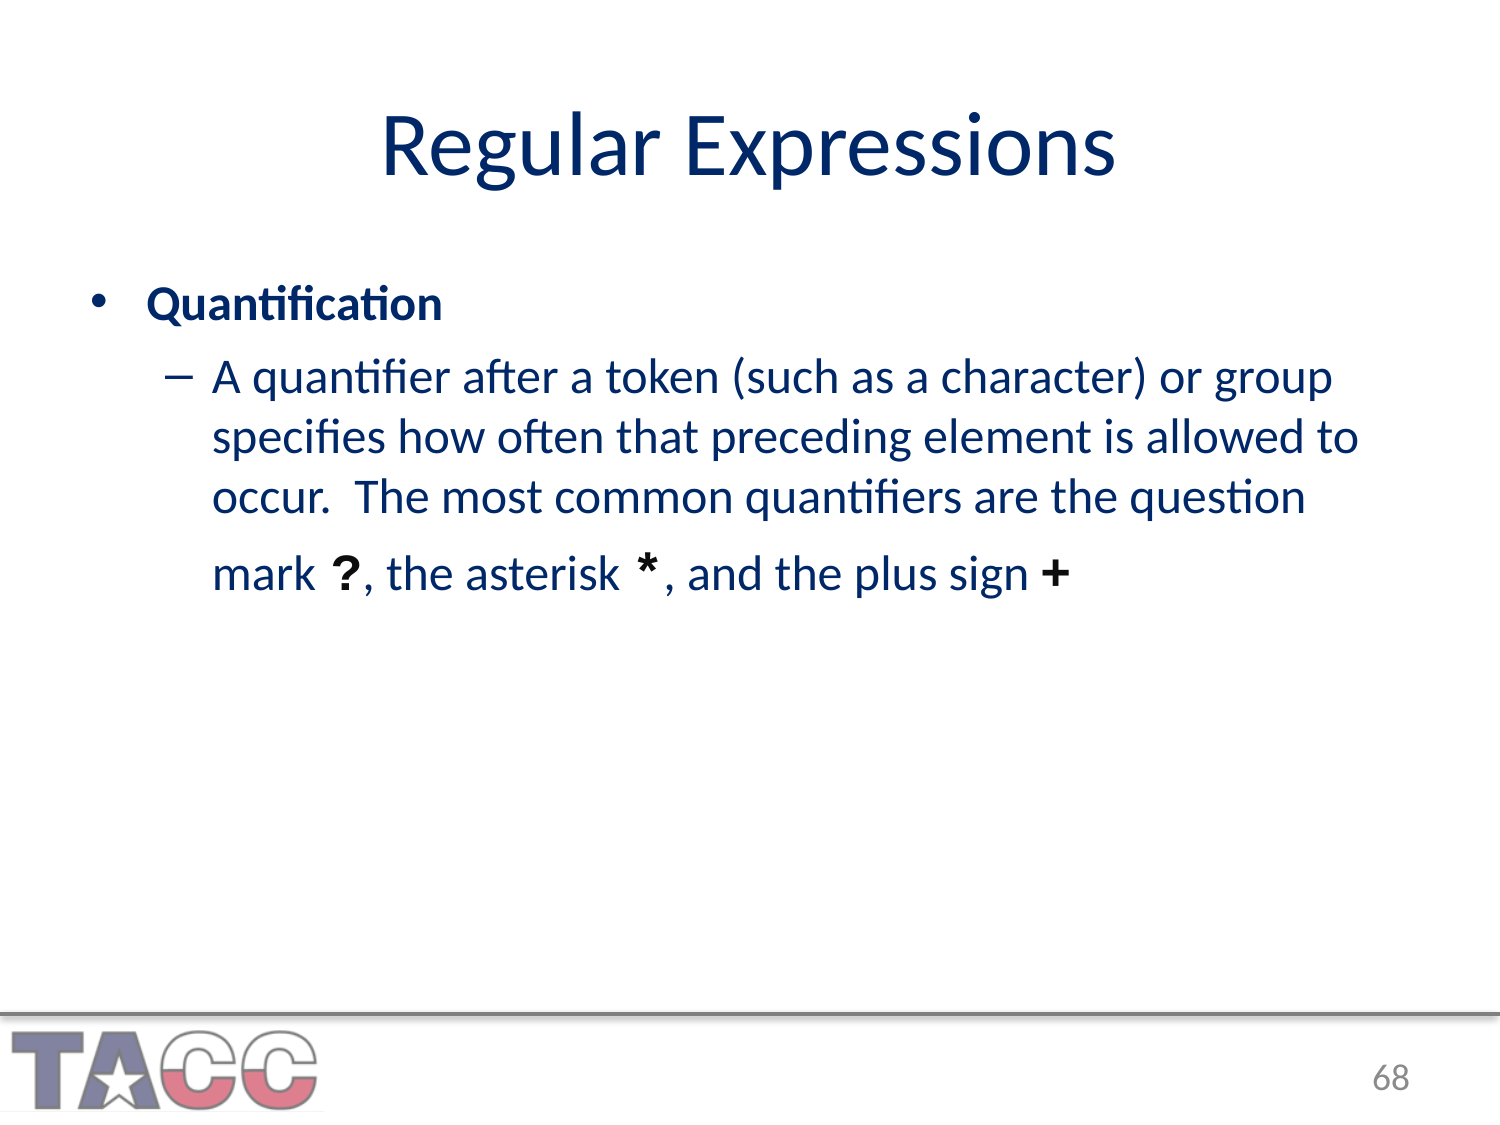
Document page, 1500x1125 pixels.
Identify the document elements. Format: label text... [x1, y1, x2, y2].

title Regular Expressions [75, 45, 1425, 233]
list Quantification A quantifier after a token (such as a character) or group specifies how often that preceding element is allowed to occur. The most common quantifiers are the question mark ?, the asterisk *, and the plus sign + [75, 262, 1425, 1001]
